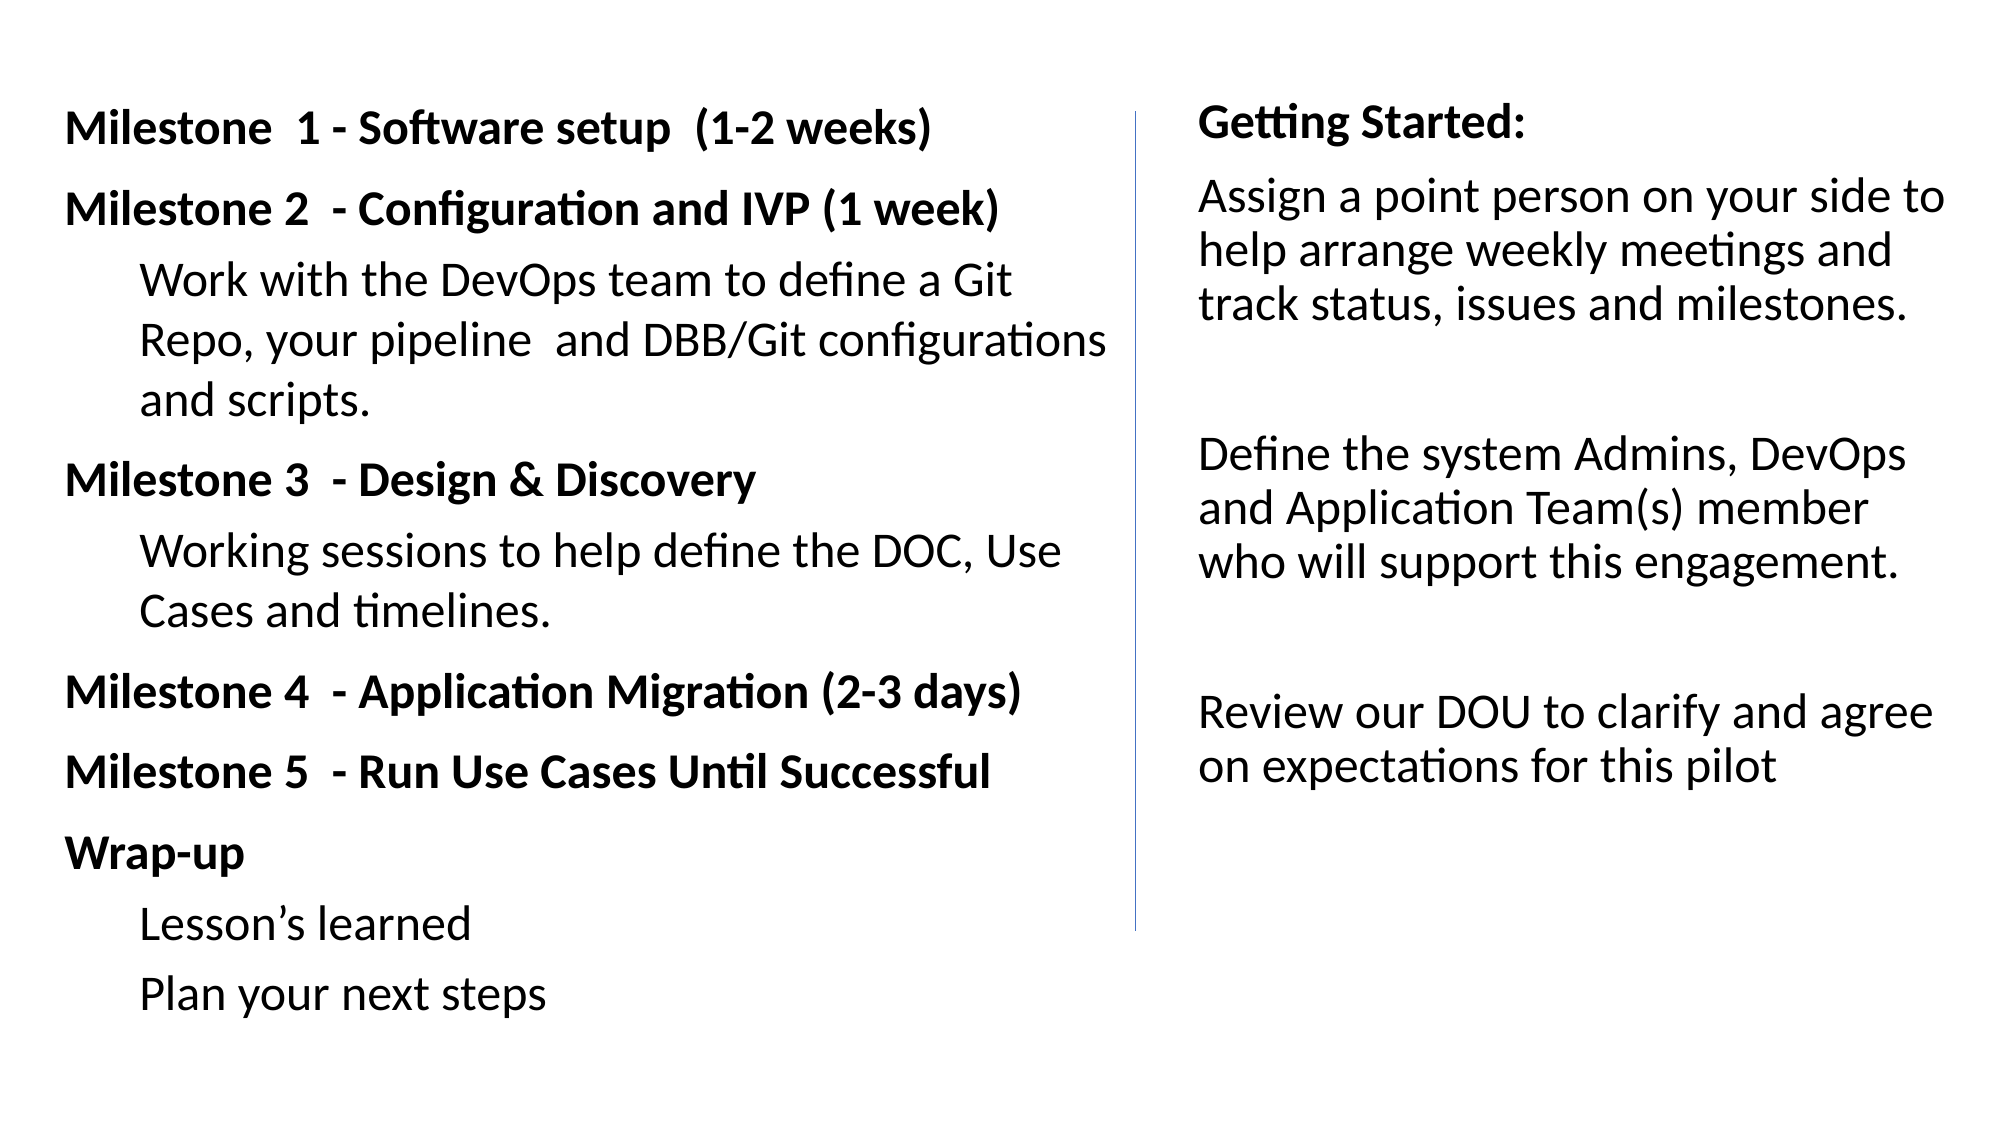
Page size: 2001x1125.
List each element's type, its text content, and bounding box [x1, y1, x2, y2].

text_box Milestone 1 - Software setup (1-2 weeks) Milestone 2 - Configuration and IVP (1 week) Work with the DevOps team to define a Git Repo, your pipeline and DBB/Git configurations and scripts. Milestone 3 - Design & Discovery Working sessions to help define the DOC, Use Cases and timelines. Milestone 4 - Application Migration (2-3 days) Milestone 5 - Run Use Cases Until Successful Wrap-up Lesson’s learned Plan your next steps [49, 87, 1137, 1125]
text_box Getting Started: Assign a point person on your side to help arrange weekly meetings and track status, issues and milestones. Define the system Admins, DevOps and Application Team(s) member who will support this engagement. Review our DOU to clarify and agree on expectations for this pilot [1183, 87, 1970, 643]
